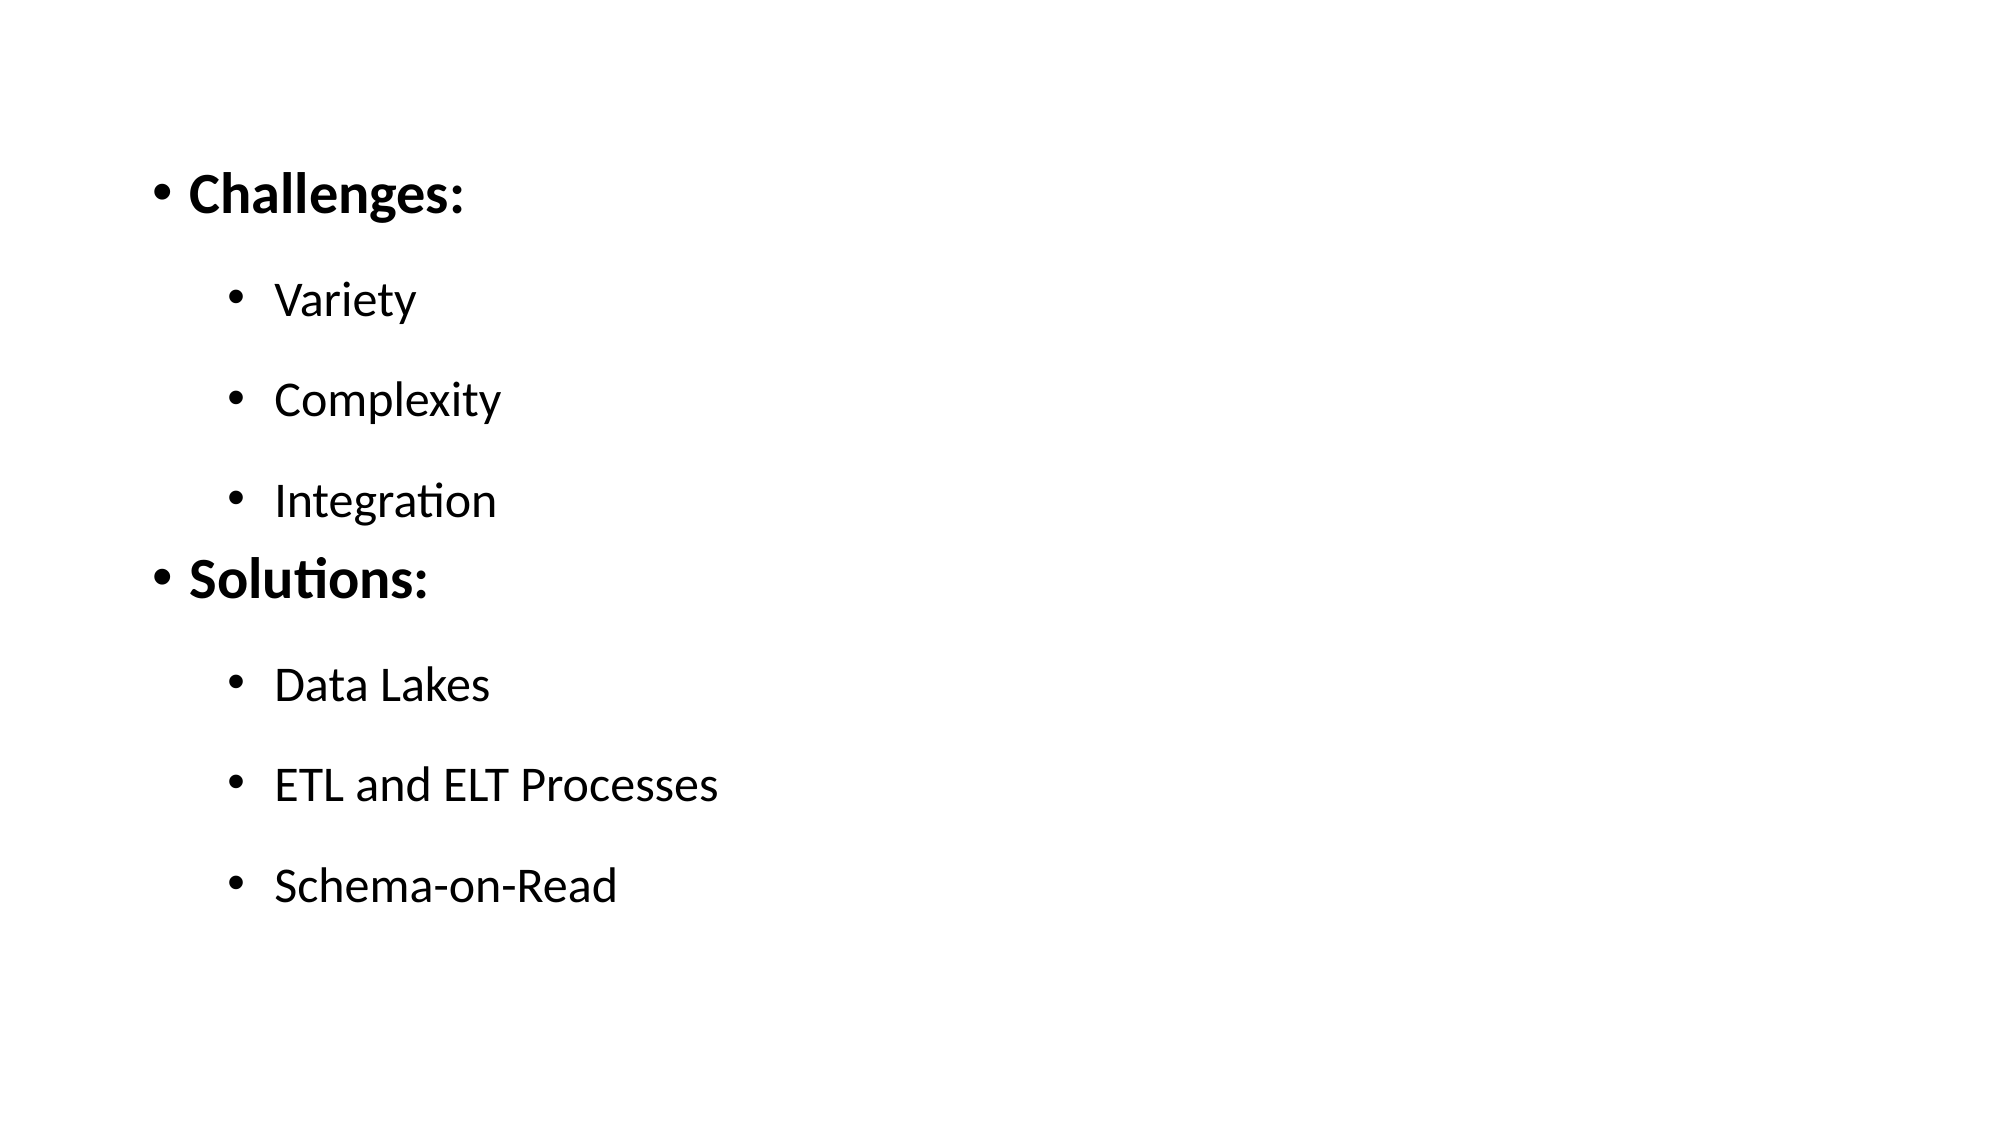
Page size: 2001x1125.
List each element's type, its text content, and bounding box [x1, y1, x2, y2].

list Challenges: Variety Complexity Integration Solutions: Data Lakes ETL and ELT Processes Schema-on-Read [137, 155, 1876, 970]
text_box [137, 46, 1863, 264]
